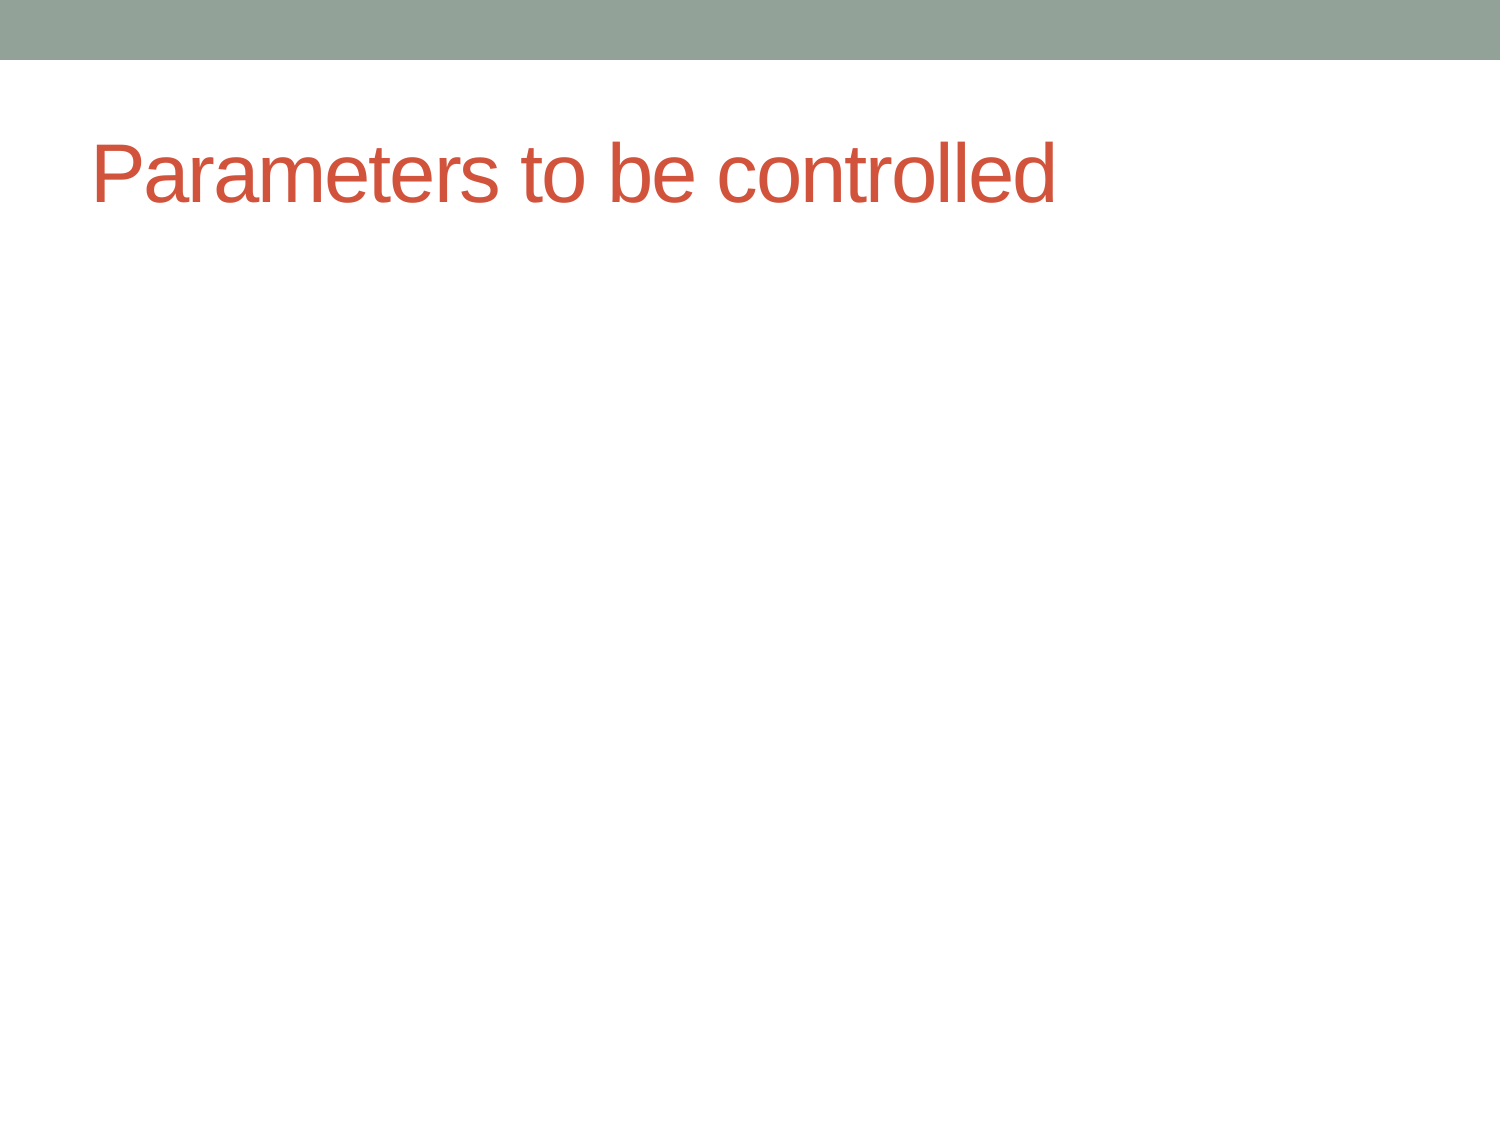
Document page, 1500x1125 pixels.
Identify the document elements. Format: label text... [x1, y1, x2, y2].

title Parameters to be controlled [75, 87, 1425, 250]
